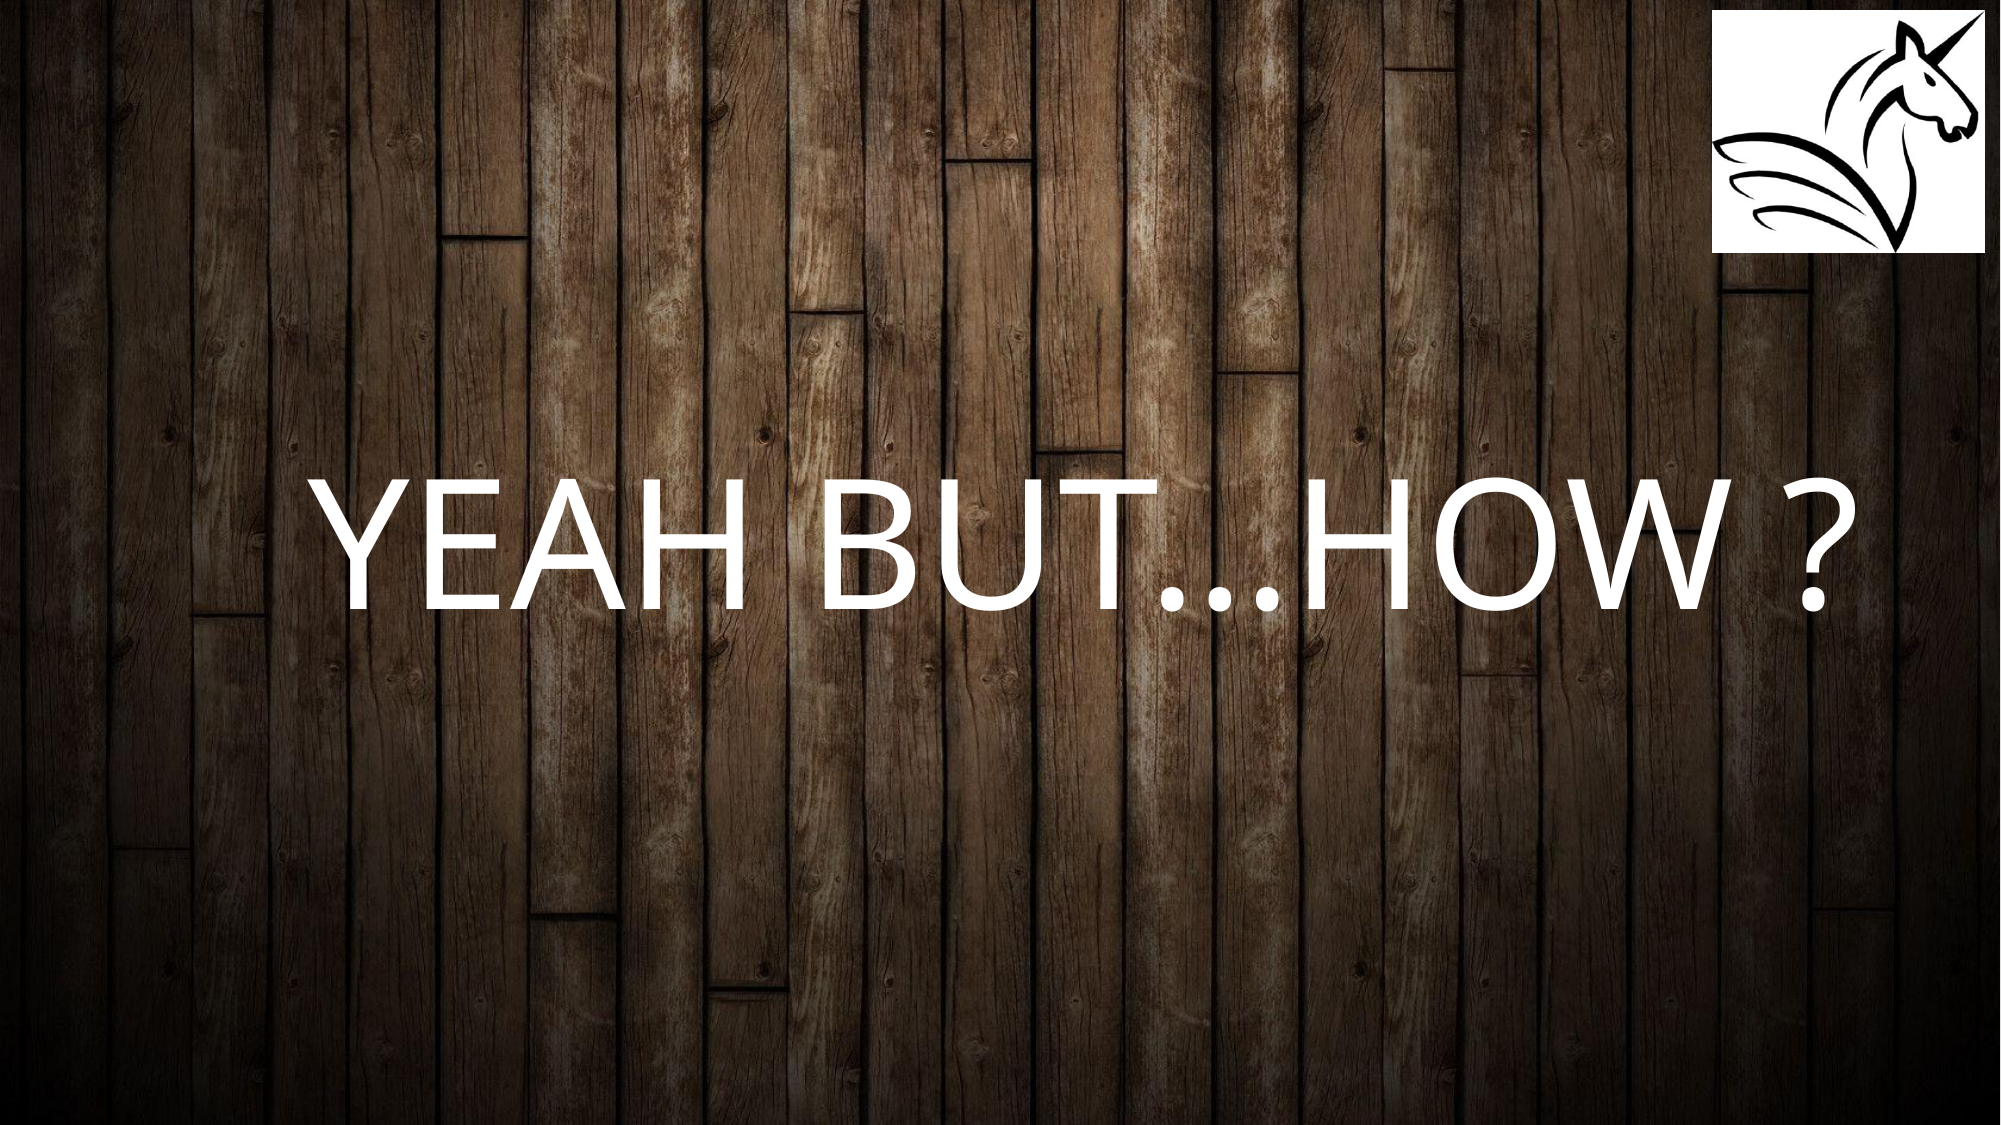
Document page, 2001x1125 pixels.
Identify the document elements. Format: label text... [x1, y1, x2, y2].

picture [0, 0, 2001, 1125]
list YEAH BUT…HOW ? [172, 190, 1895, 1006]
title [137, 59, 1712, 278]
